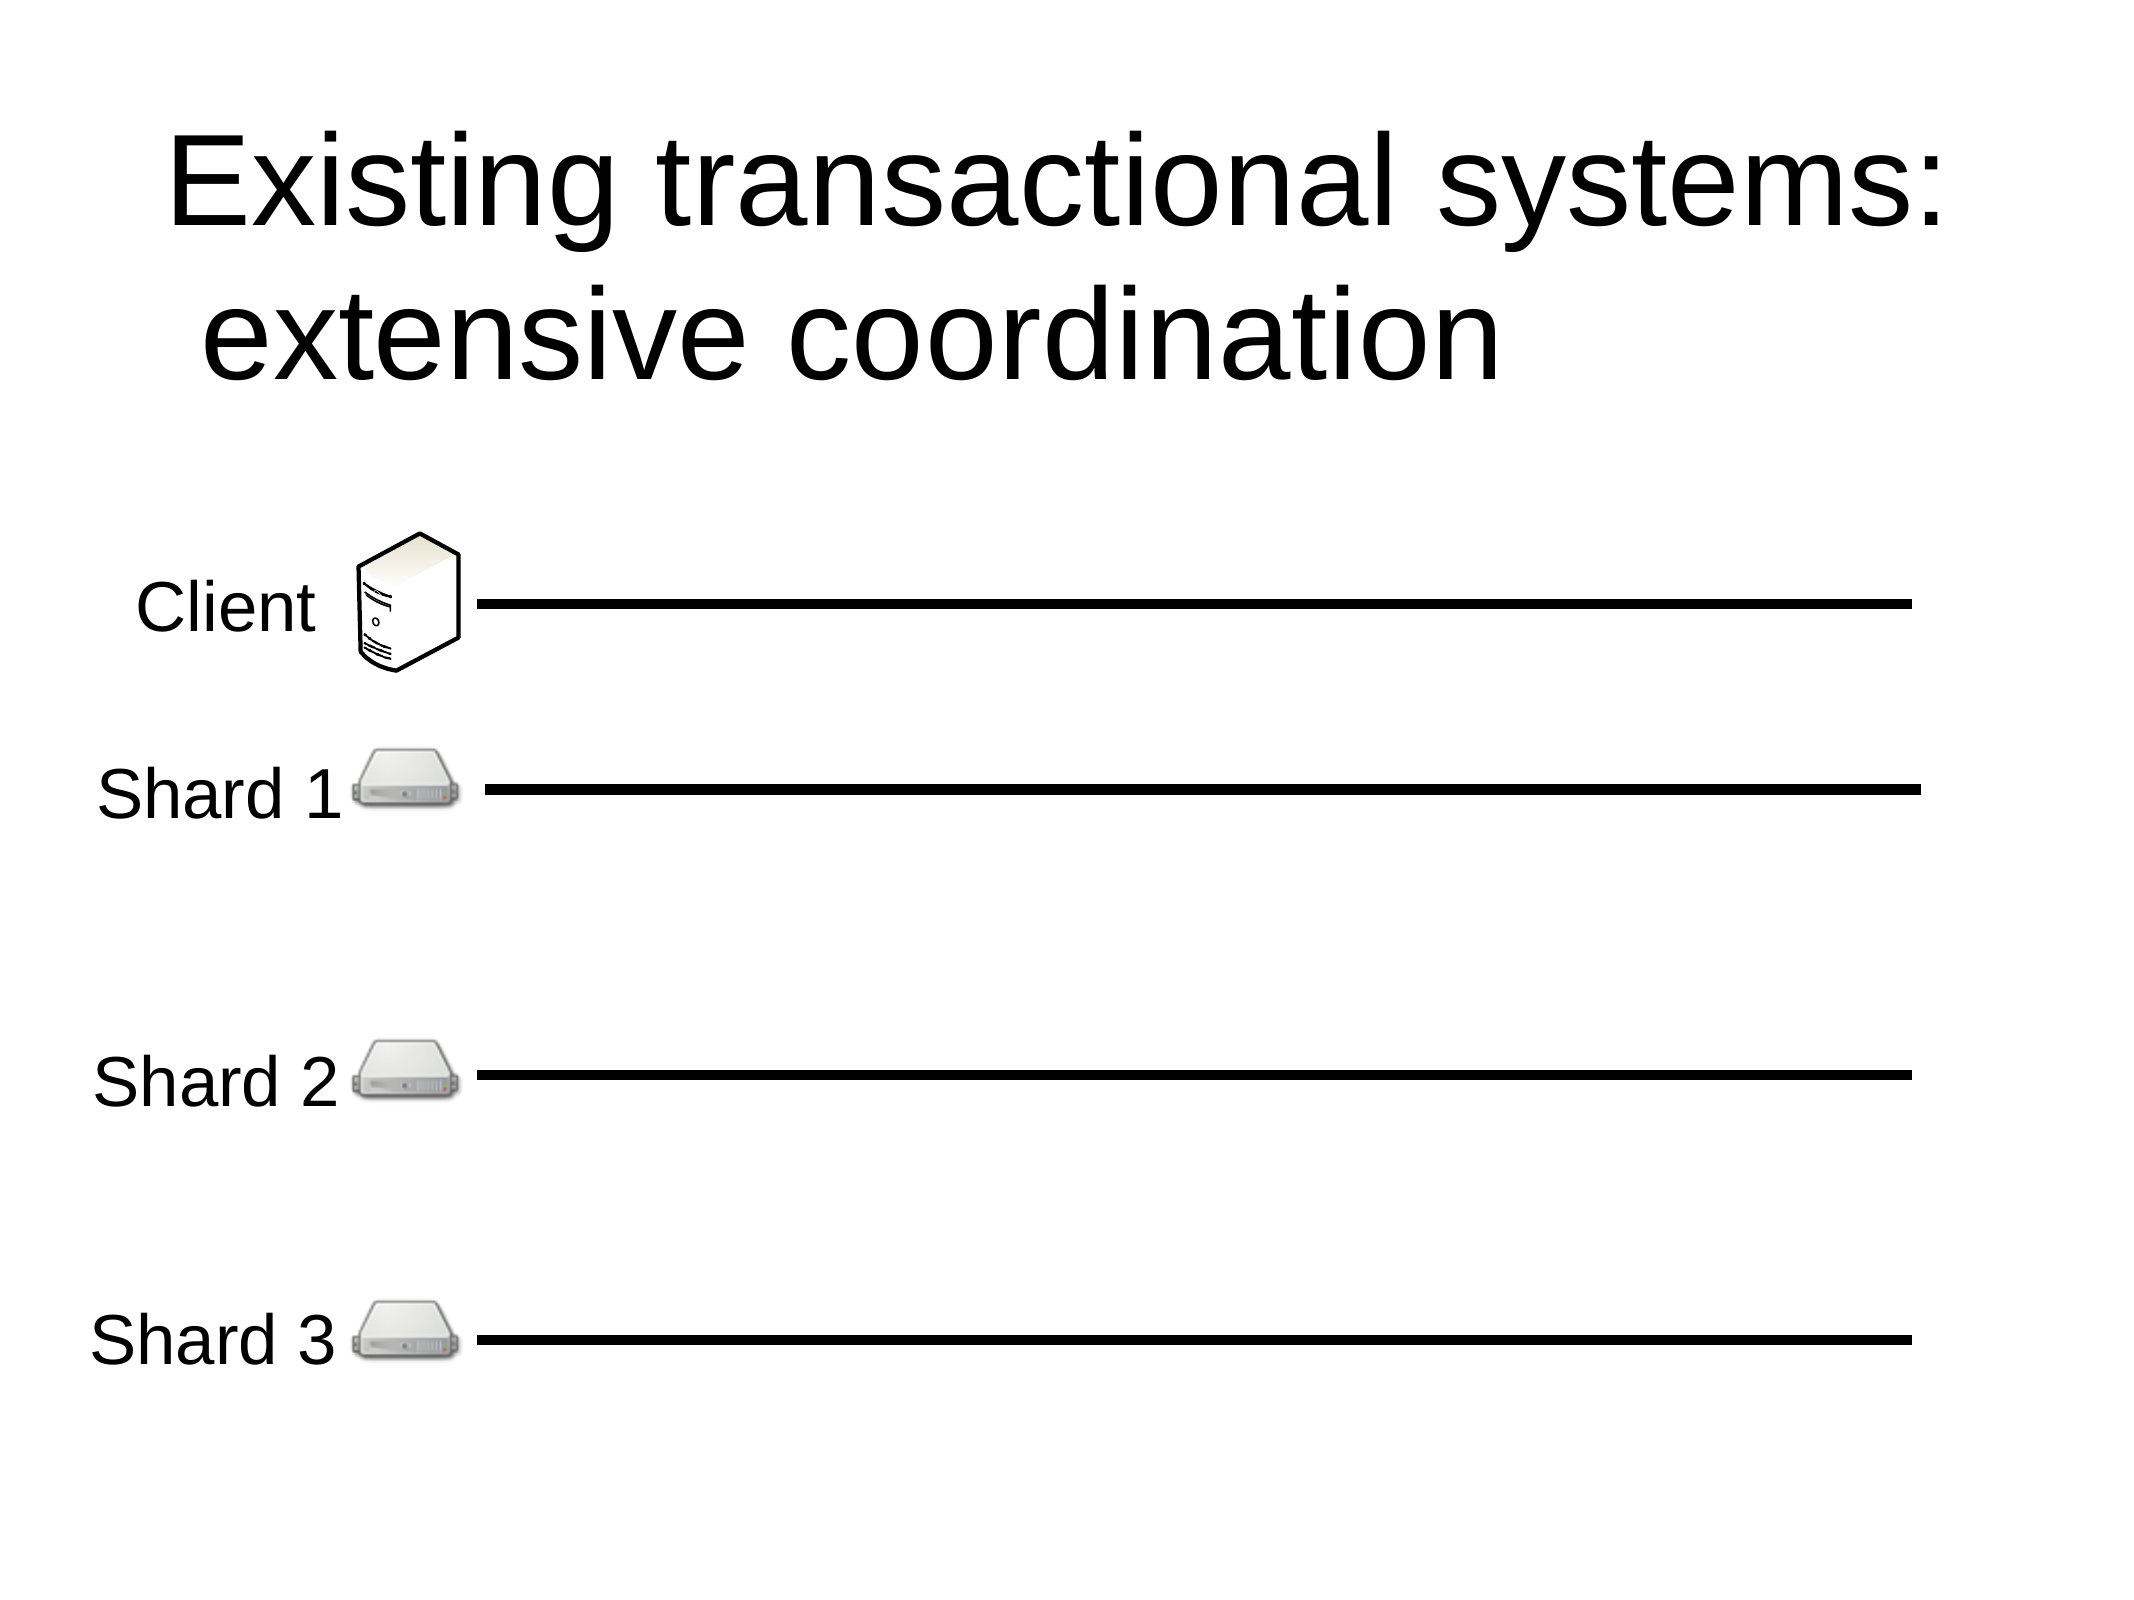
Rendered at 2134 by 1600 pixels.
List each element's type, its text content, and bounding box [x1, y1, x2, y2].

text_box [363, 633, 392, 660]
title Existing transactional systems: extensive coordination [162, 76, 1971, 406]
text_box [358, 533, 418, 566]
text_box [349, 731, 467, 848]
text_box [372, 618, 379, 626]
text_box [364, 593, 388, 611]
text_box [349, 1022, 467, 1140]
text_box [358, 533, 459, 671]
text_box [401, 638, 459, 671]
text_box [366, 591, 391, 605]
text_box Shard 3 [87, 1307, 340, 1379]
text_box Client Shard 1 Shard 2 [89, 558, 347, 1121]
text_box [358, 586, 393, 671]
text_box [349, 1283, 467, 1400]
text_box [364, 591, 391, 612]
text_box [364, 602, 389, 612]
text_box [421, 533, 459, 553]
